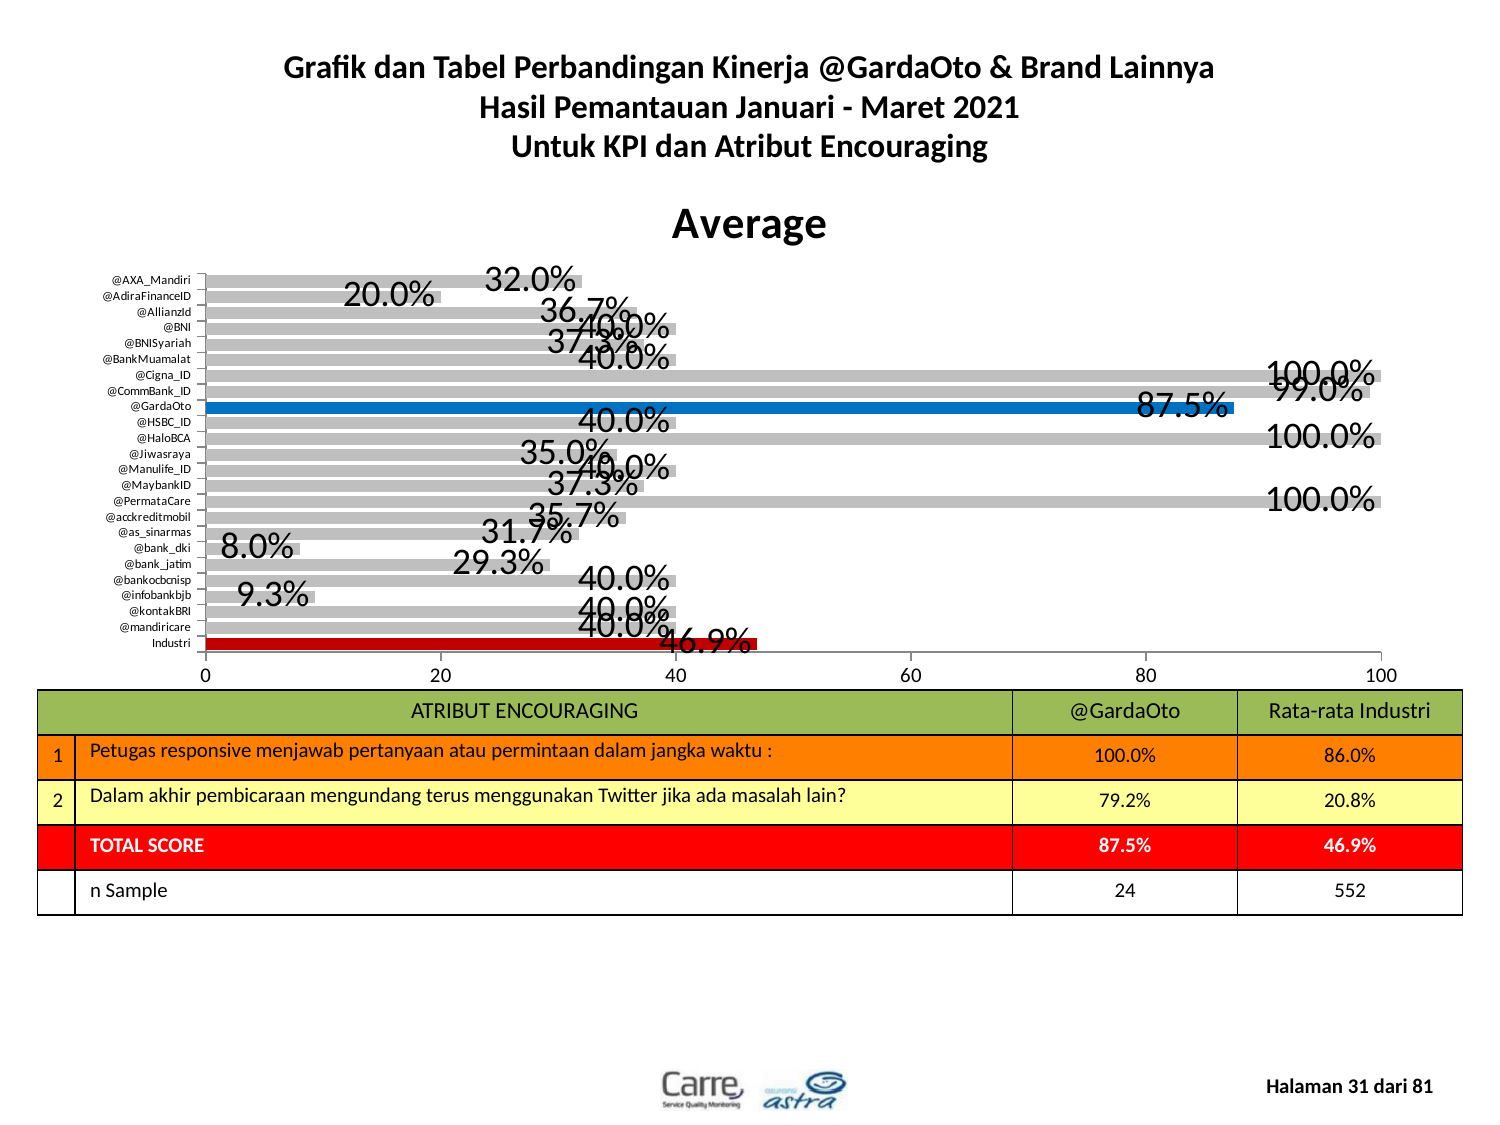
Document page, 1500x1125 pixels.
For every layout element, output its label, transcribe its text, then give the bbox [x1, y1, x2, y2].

picture [659, 1064, 848, 1118]
table_cell [38, 826, 74, 869]
table_cell 24 [1013, 871, 1237, 914]
table_header Rata-rata Industri [1238, 691, 1462, 734]
table_cell 100.0% [1013, 736, 1237, 779]
table_cell 1 [38, 736, 74, 779]
table_cell TOTAL SCORE [76, 826, 1012, 869]
text_box Halaman 31 dari 81 [1251, 1065, 1449, 1105]
table_cell 20.8% [1238, 781, 1462, 824]
table_header ATRIBUT ENCOURAGING [38, 691, 1012, 734]
chart [74, 172, 1426, 698]
table_cell 87.5% [1013, 826, 1237, 869]
table_cell Dalam akhir pembicaraan mengundang terus menggunakan Twitter jika ada masalah lain? [76, 781, 1012, 824]
table_cell 552 [1238, 871, 1462, 914]
table_cell 46.9% [1238, 826, 1462, 869]
table_cell n Sample [76, 871, 1012, 914]
table_cell 86.0% [1238, 736, 1462, 779]
table_cell [38, 871, 74, 914]
table_cell 2 [38, 781, 74, 824]
table_header @GardaOto [1013, 707, 1237, 734]
text_box Grafik dan Tabel Perbandingan Kinerja @GardaOto & Brand Lainnya Hasil Pemantauan Januari - Maret 2021 Untuk KPI dan Atribut Encouraging [268, 37, 1232, 170]
table_cell 79.2% [1013, 781, 1237, 824]
table_cell Petugas responsive menjawab pertanyaan atau permintaan dalam jangka waktu : [76, 736, 1012, 779]
